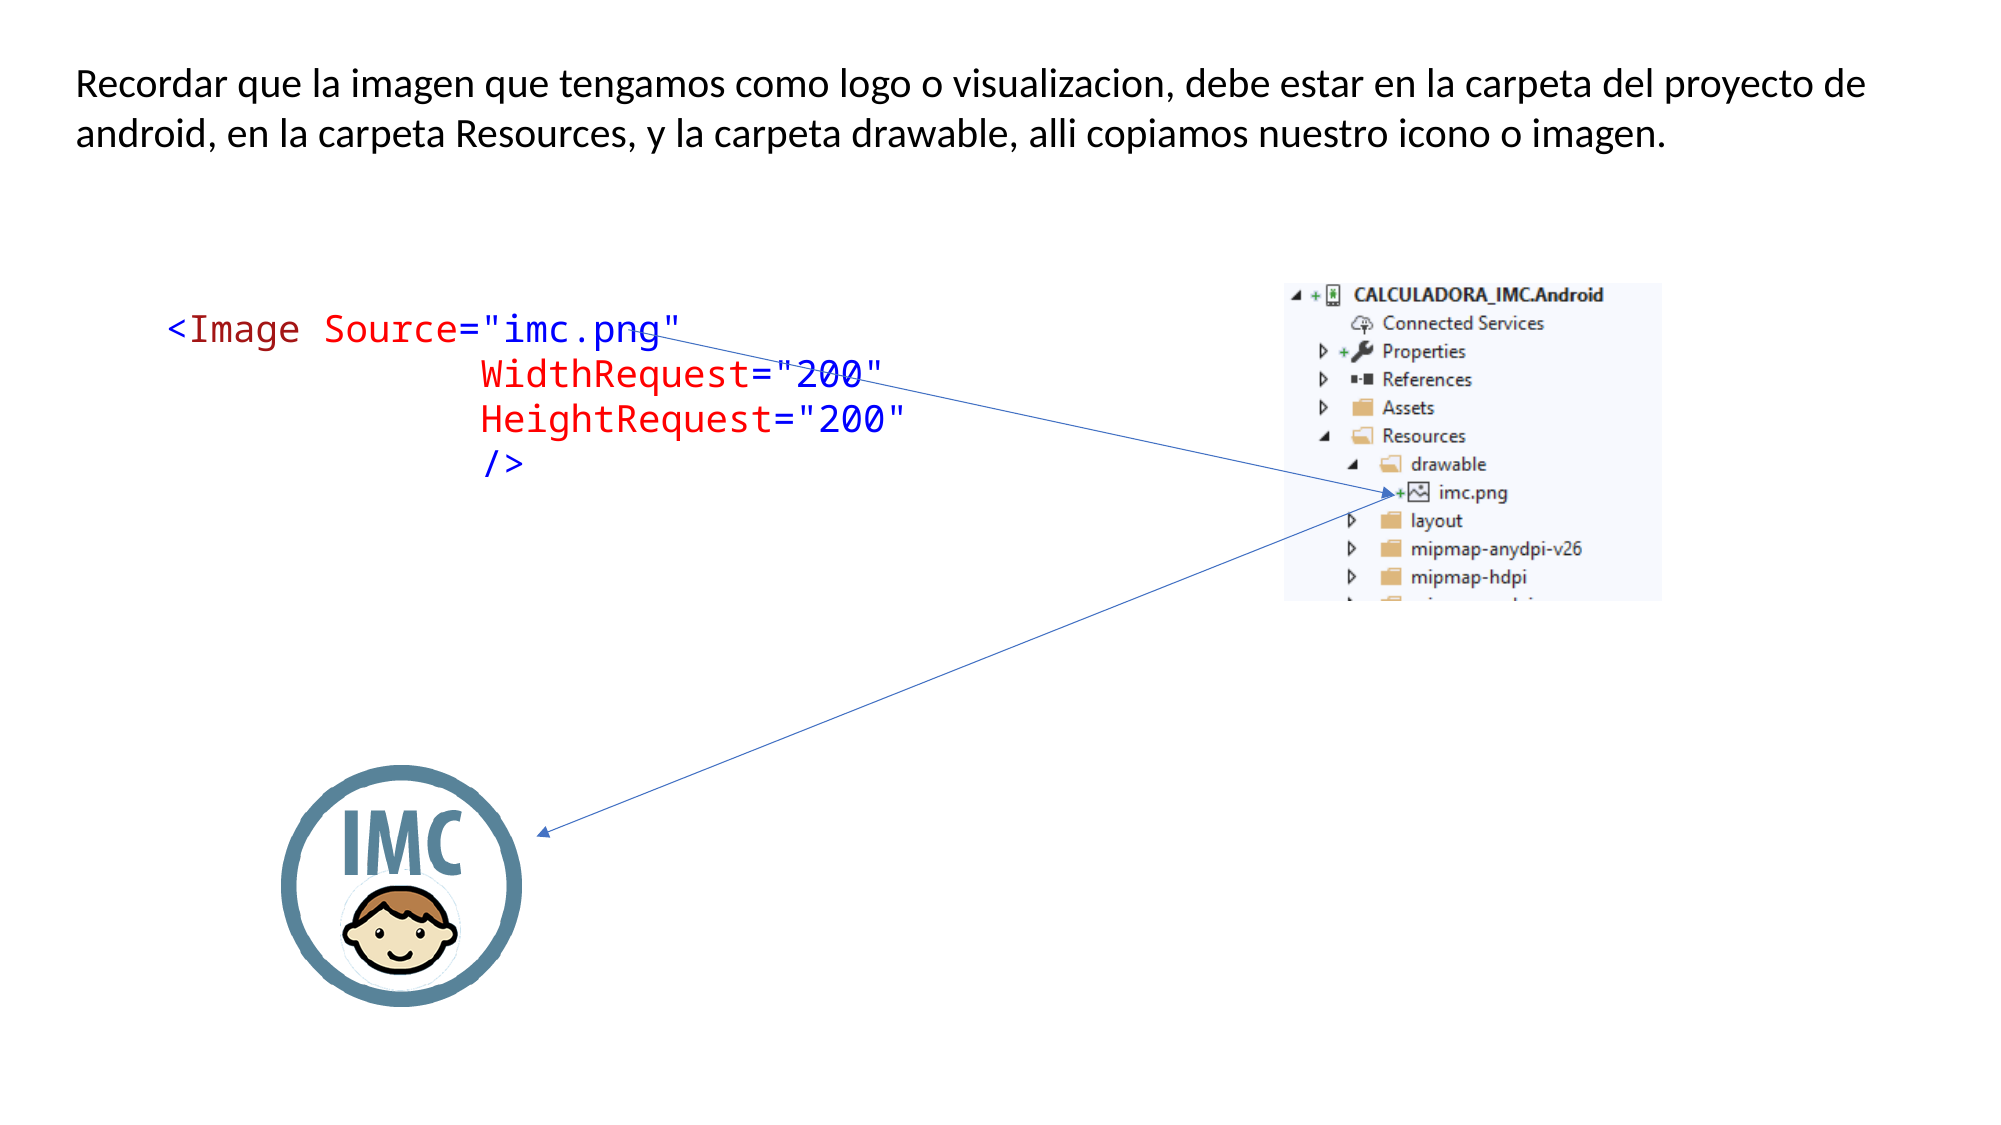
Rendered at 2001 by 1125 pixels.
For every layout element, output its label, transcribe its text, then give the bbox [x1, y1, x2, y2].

picture [1284, 283, 1662, 601]
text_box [628, 329, 1395, 495]
picture [278, 763, 523, 1009]
text_box Recordar que la imagen que tengamos como logo o visualizacion, debe estar en la carpeta del proyecto de android, en la carpeta Resources, y la carpeta drawable, alli copiamos nuestro icono o imagen. [60, 48, 1884, 164]
text_box <Image Source="imc.png" WidthRequest="200" HeightRequest="200" /> [128, 298, 1129, 493]
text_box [536, 495, 1395, 837]
